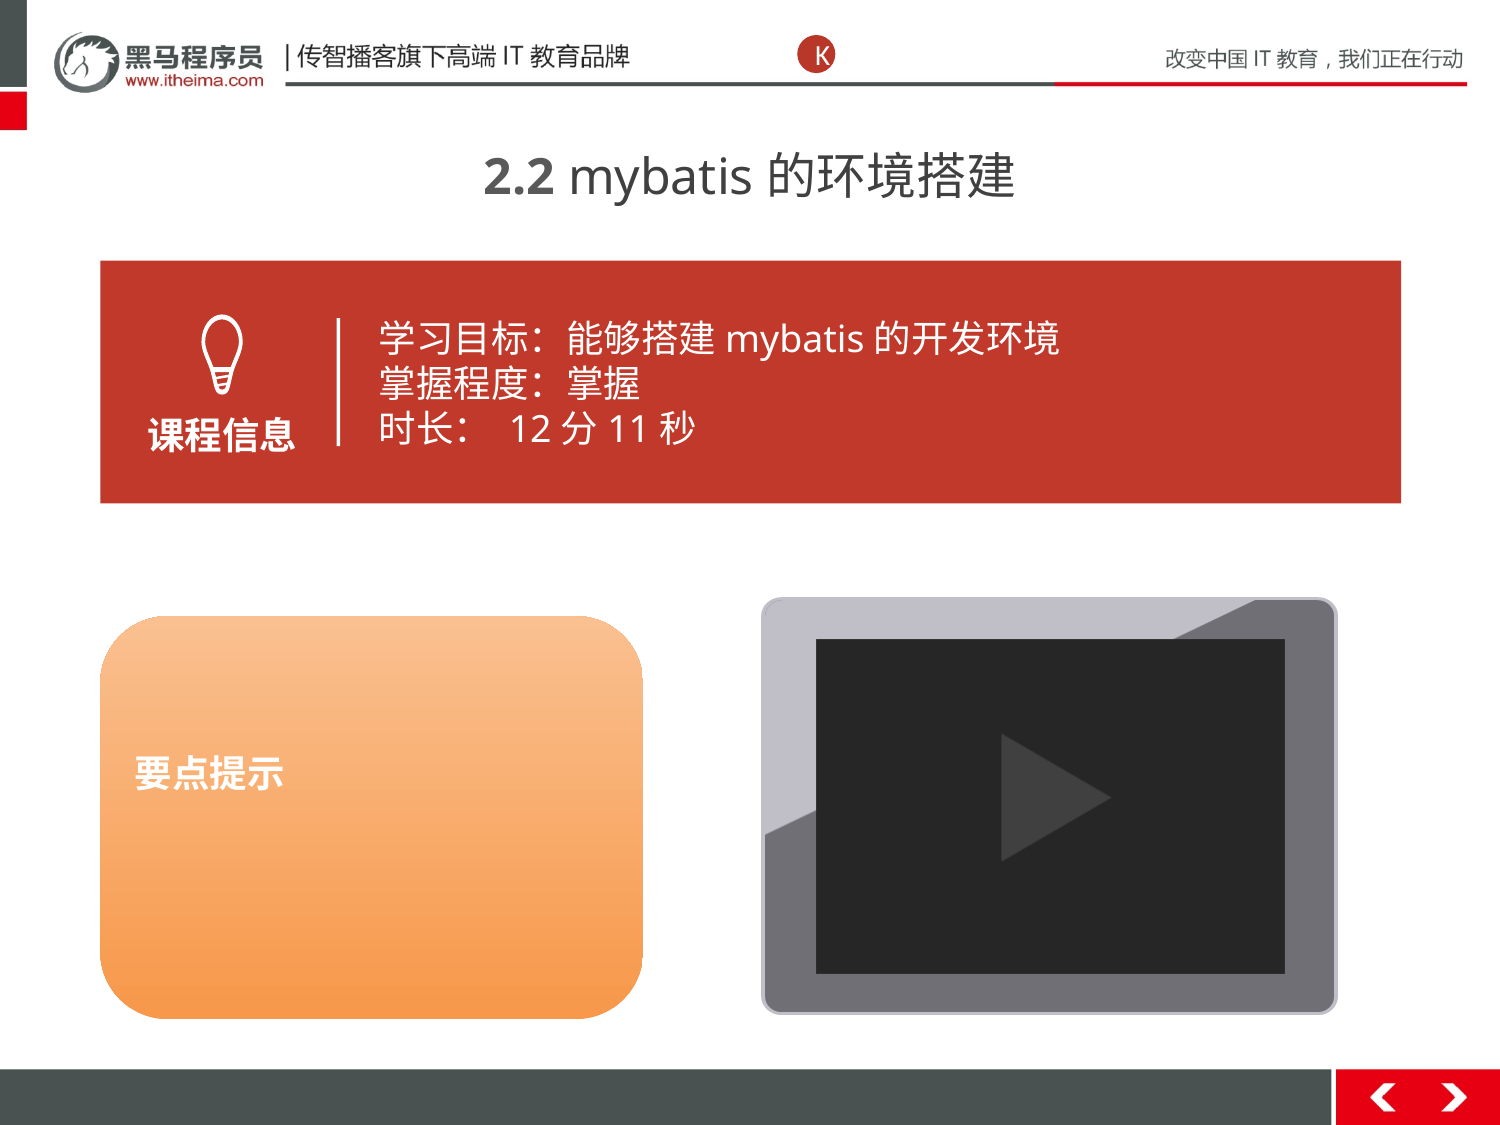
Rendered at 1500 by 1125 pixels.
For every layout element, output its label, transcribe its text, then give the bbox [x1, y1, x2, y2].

text_box 学习目标：能够搭建mybatis的开发环境 掌握程度：掌握 时长： 12分11秒 [364, 307, 1258, 458]
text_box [130, 314, 314, 466]
picture [0, 209, 1500, 1125]
text_box [335, 316, 342, 448]
picture [0, 0, 1500, 137]
text_box 要点提示 [100, 616, 643, 1020]
text_box K [795, 32, 838, 76]
text_box [98, 258, 1403, 505]
text_box 2.2 mybatis的环境搭建 [0, 137, 1500, 209]
